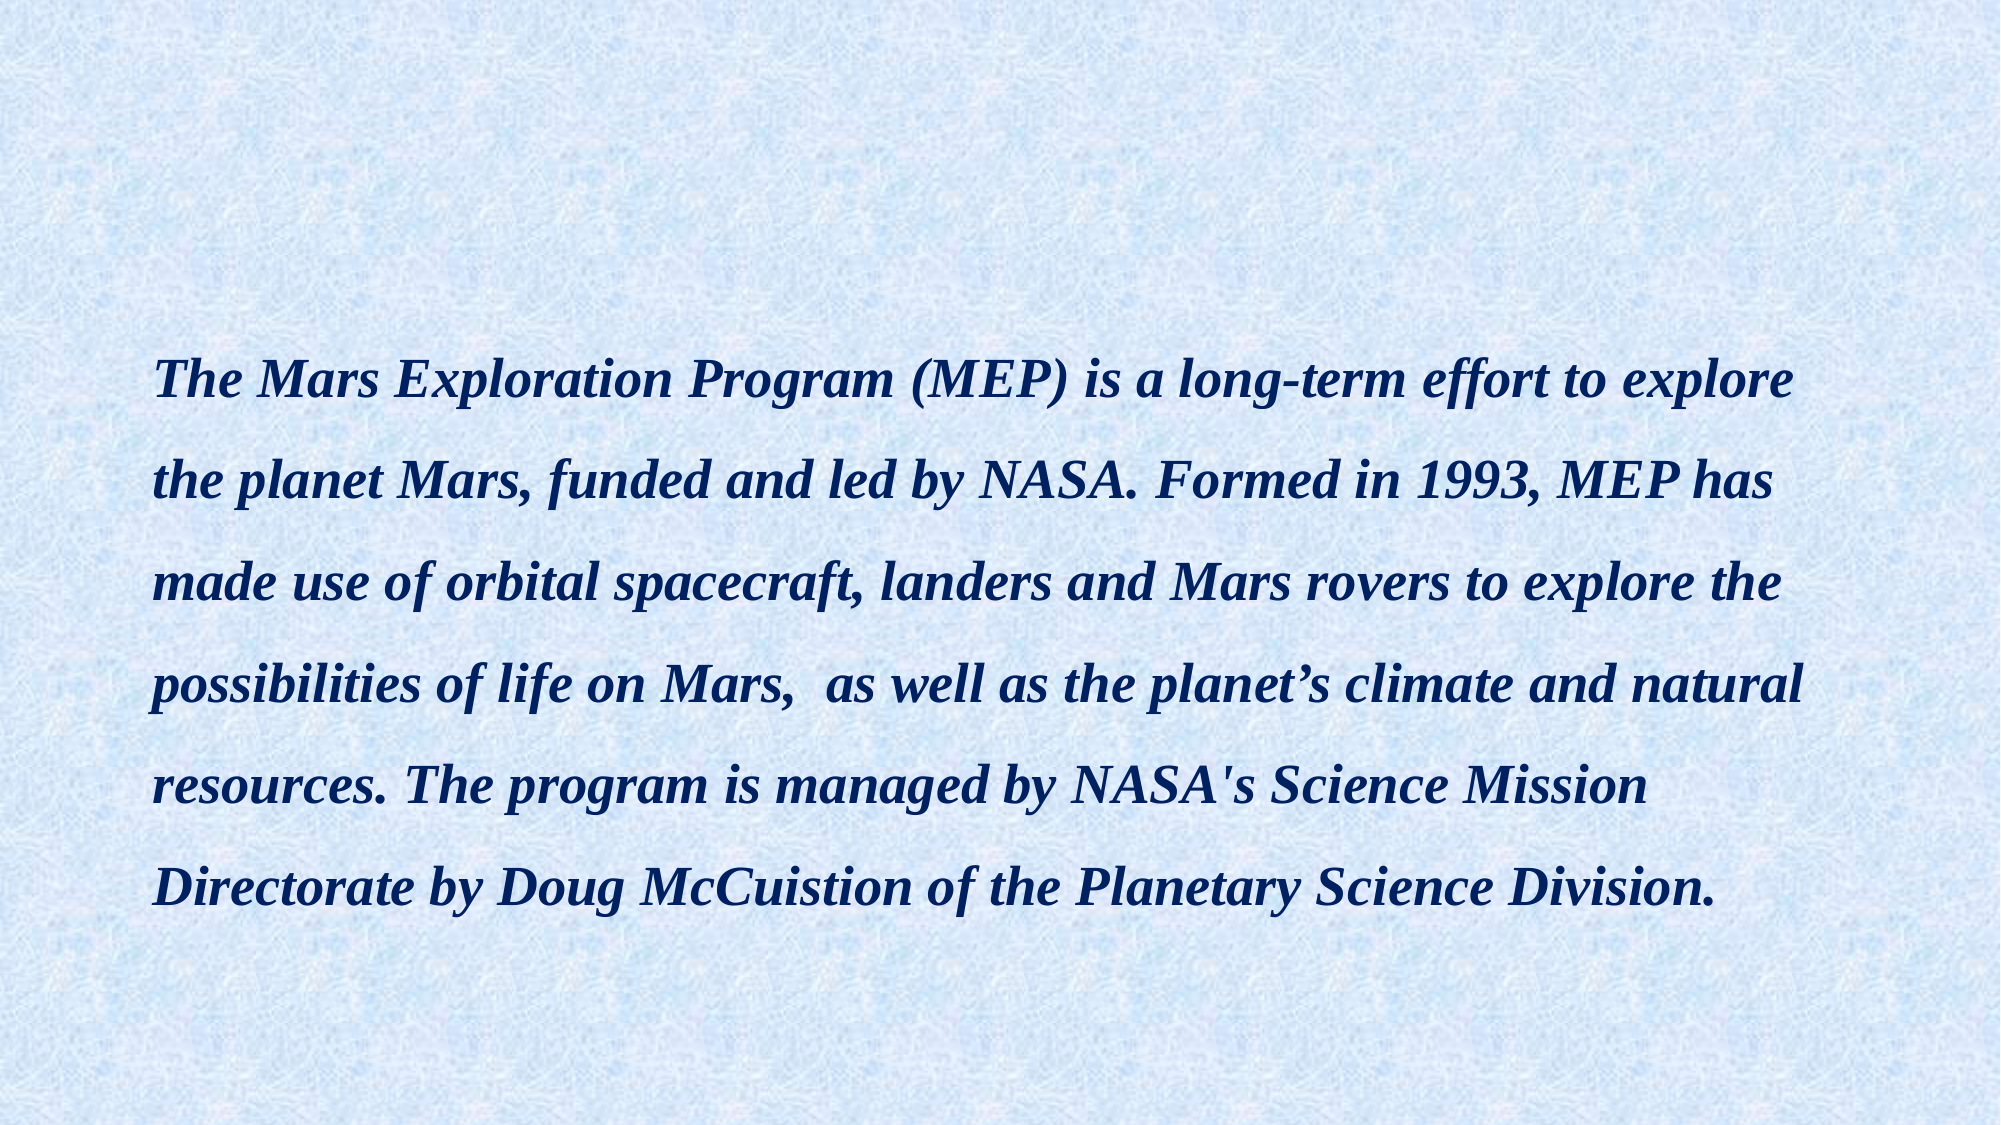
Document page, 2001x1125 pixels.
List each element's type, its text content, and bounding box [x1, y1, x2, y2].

list The Mars Exploration Program (MEP) is a long-term effort to explore the planet Mars, funded and led by NASA. Formed in 1993, MEP has made use of orbital spacecraft, landers and Mars rovers to explore the possibilities of life on Mars, as well as the planet’s climate and natural resources. The program is managed by NASA's Science Mission Directorate by Doug McCuistion of the Planetary Science Division. [137, 299, 1863, 1014]
picture [0, 0, 2001, 1125]
